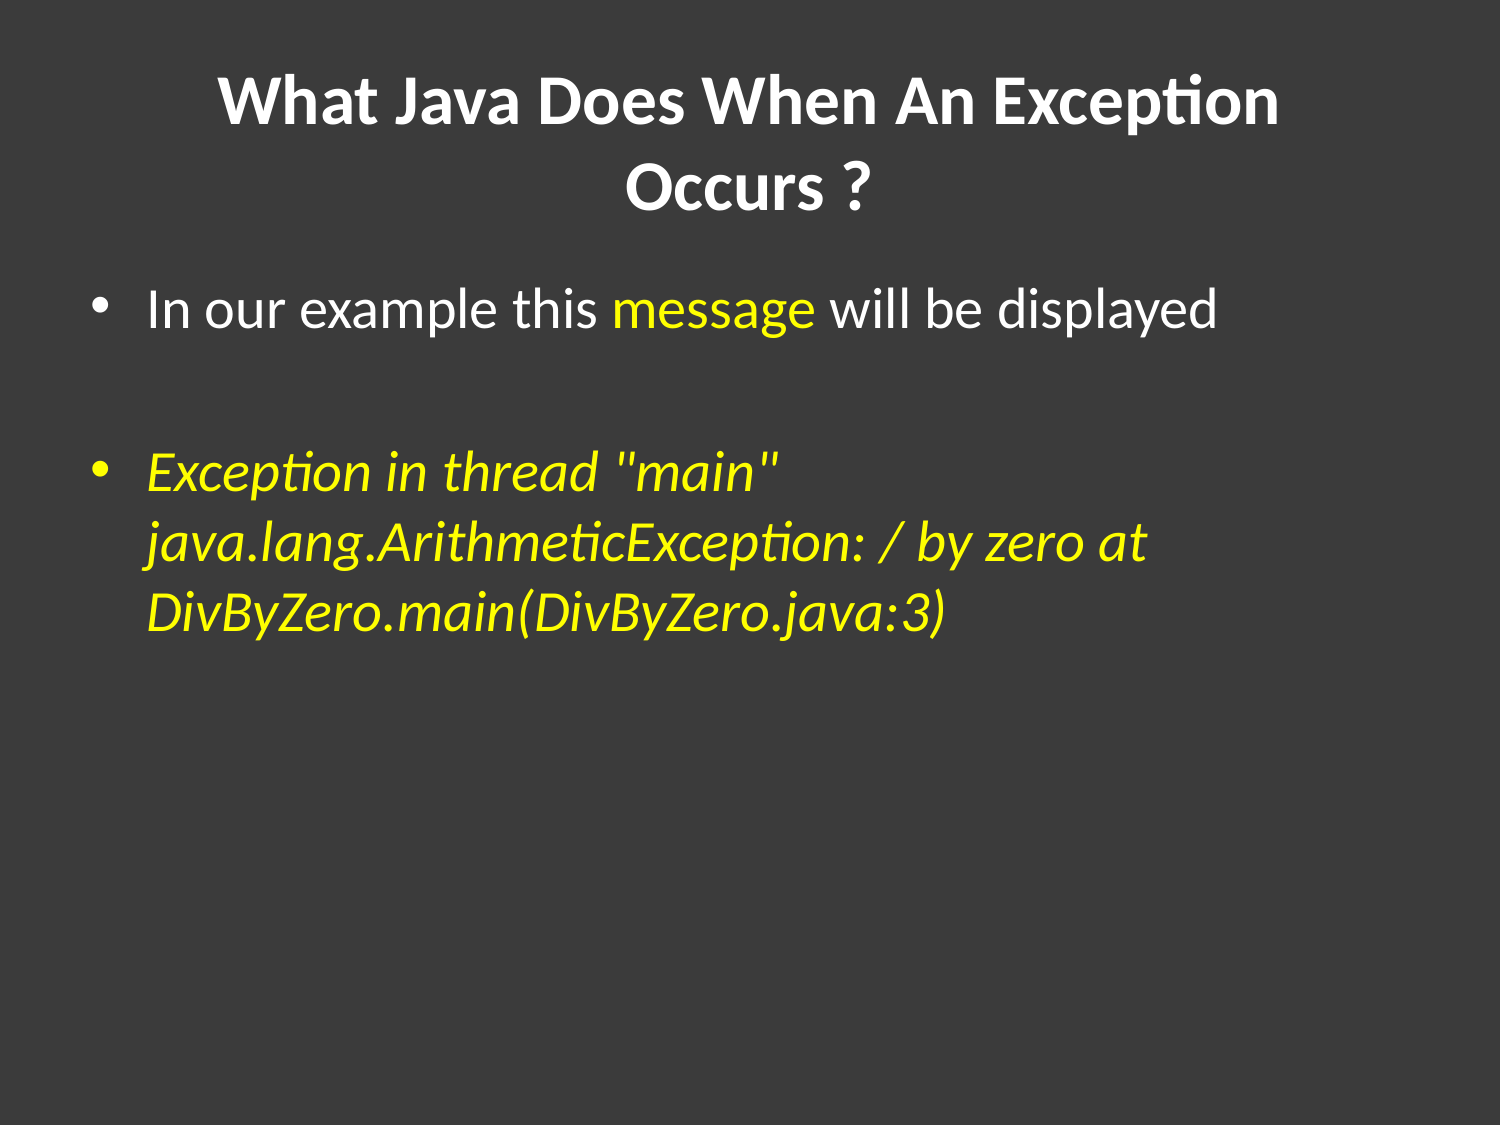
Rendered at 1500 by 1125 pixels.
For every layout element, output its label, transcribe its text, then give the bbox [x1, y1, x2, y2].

title What Java Does When An Exception Occurs ? [75, 45, 1425, 233]
list In our example this message will be displayed Exception in thread "main" java.lang.ArithmeticException: / by zero at DivByZero.main(DivByZero.java:3) [75, 262, 1425, 1005]
